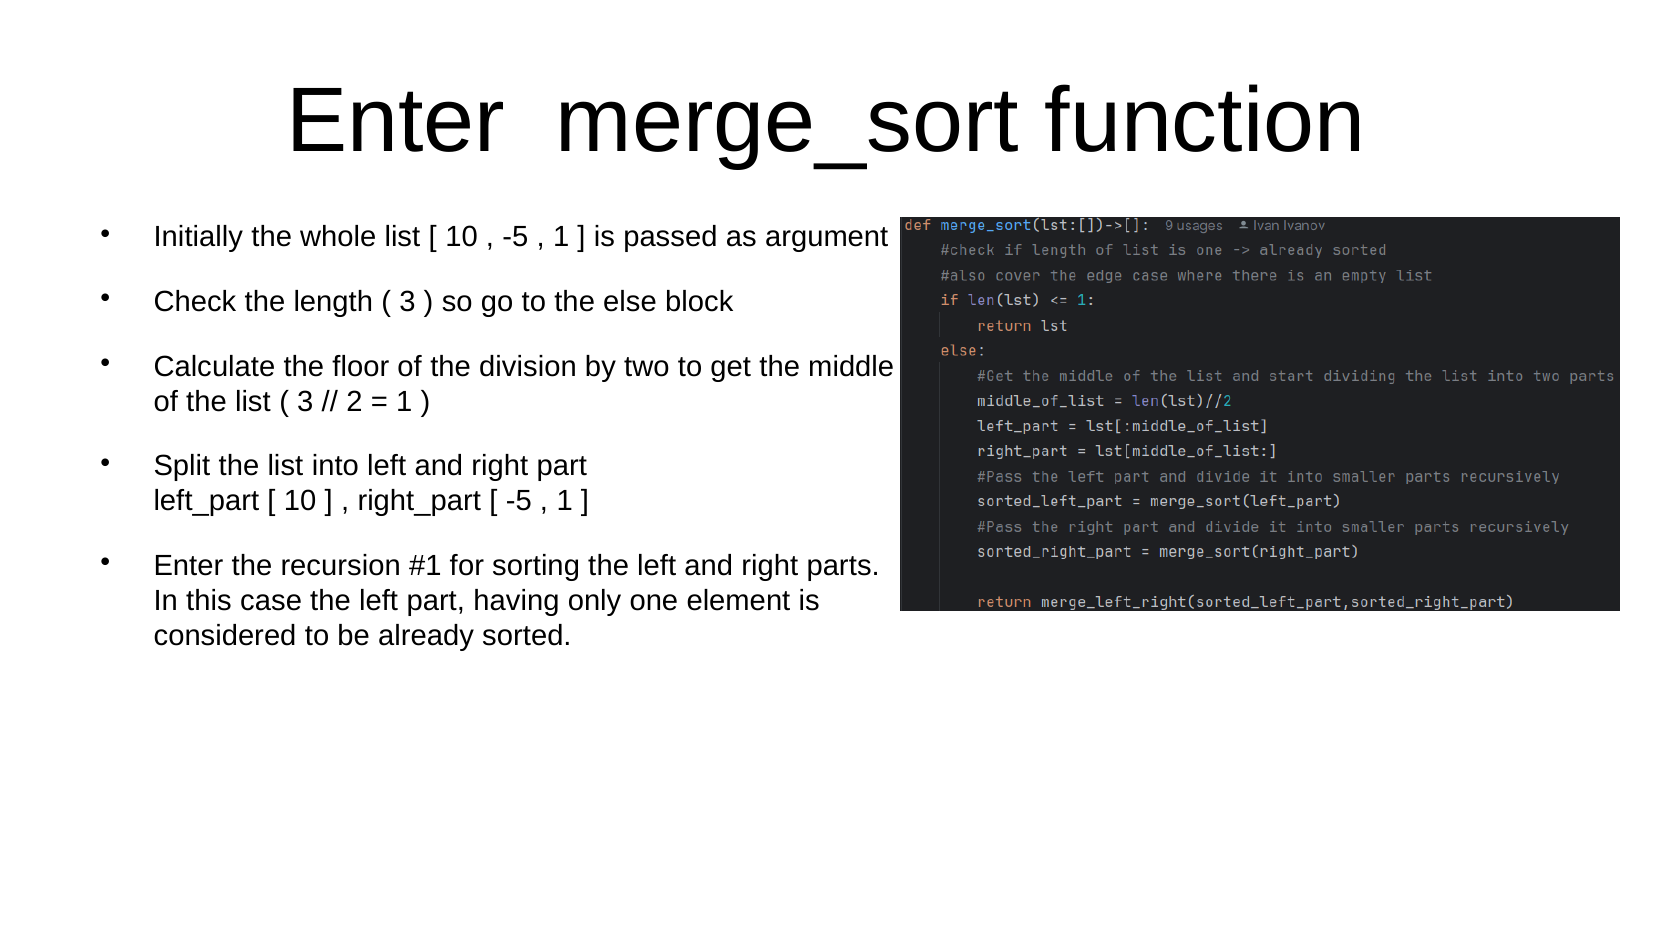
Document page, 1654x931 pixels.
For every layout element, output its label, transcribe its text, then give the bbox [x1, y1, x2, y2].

picture [899, 217, 1620, 611]
title Enter merge_sort function [82, 37, 1571, 193]
list Initially the whole list [ 10 , -5 , 1 ] is passed as argument Check the length ( 3 ) so go to the else block Calculate the floor of the division by two to get the middle of the list ( 3 // 2 = 1 ) Split the list into left and right part left_part [ 10 ] , right_part [ -5 , 1 ] Enter the recursion #1 for sorting the left and right parts. In this case the left part, having only one element is considered to be already sorted. [82, 217, 1571, 757]
